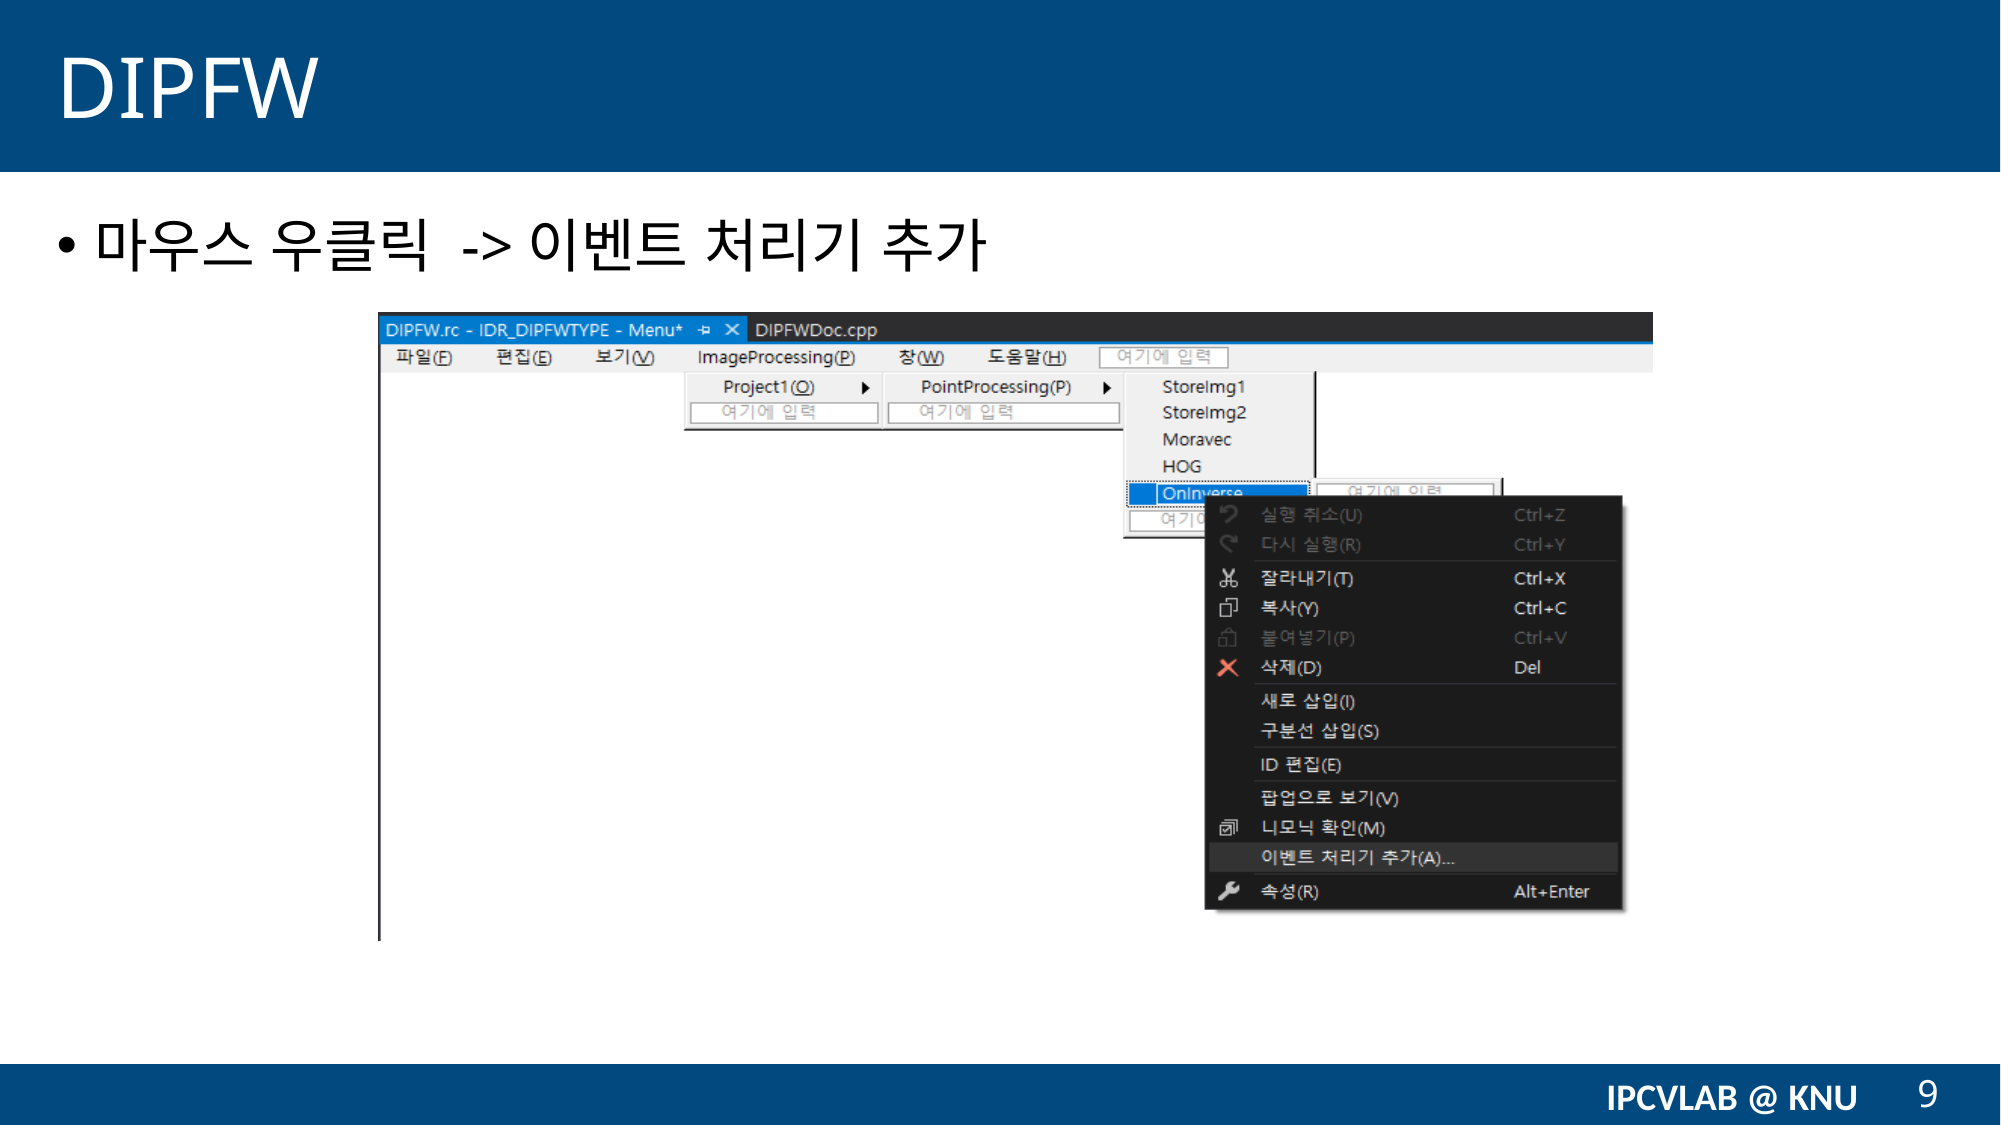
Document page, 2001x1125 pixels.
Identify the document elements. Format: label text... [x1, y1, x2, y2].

slide_number 9 [1875, 1065, 1982, 1125]
picture [378, 312, 1653, 941]
list 마우스 우클릭 ->이벤트 처리기 추가 [41, 209, 1937, 1014]
title DIPFW [41, 38, 1937, 145]
